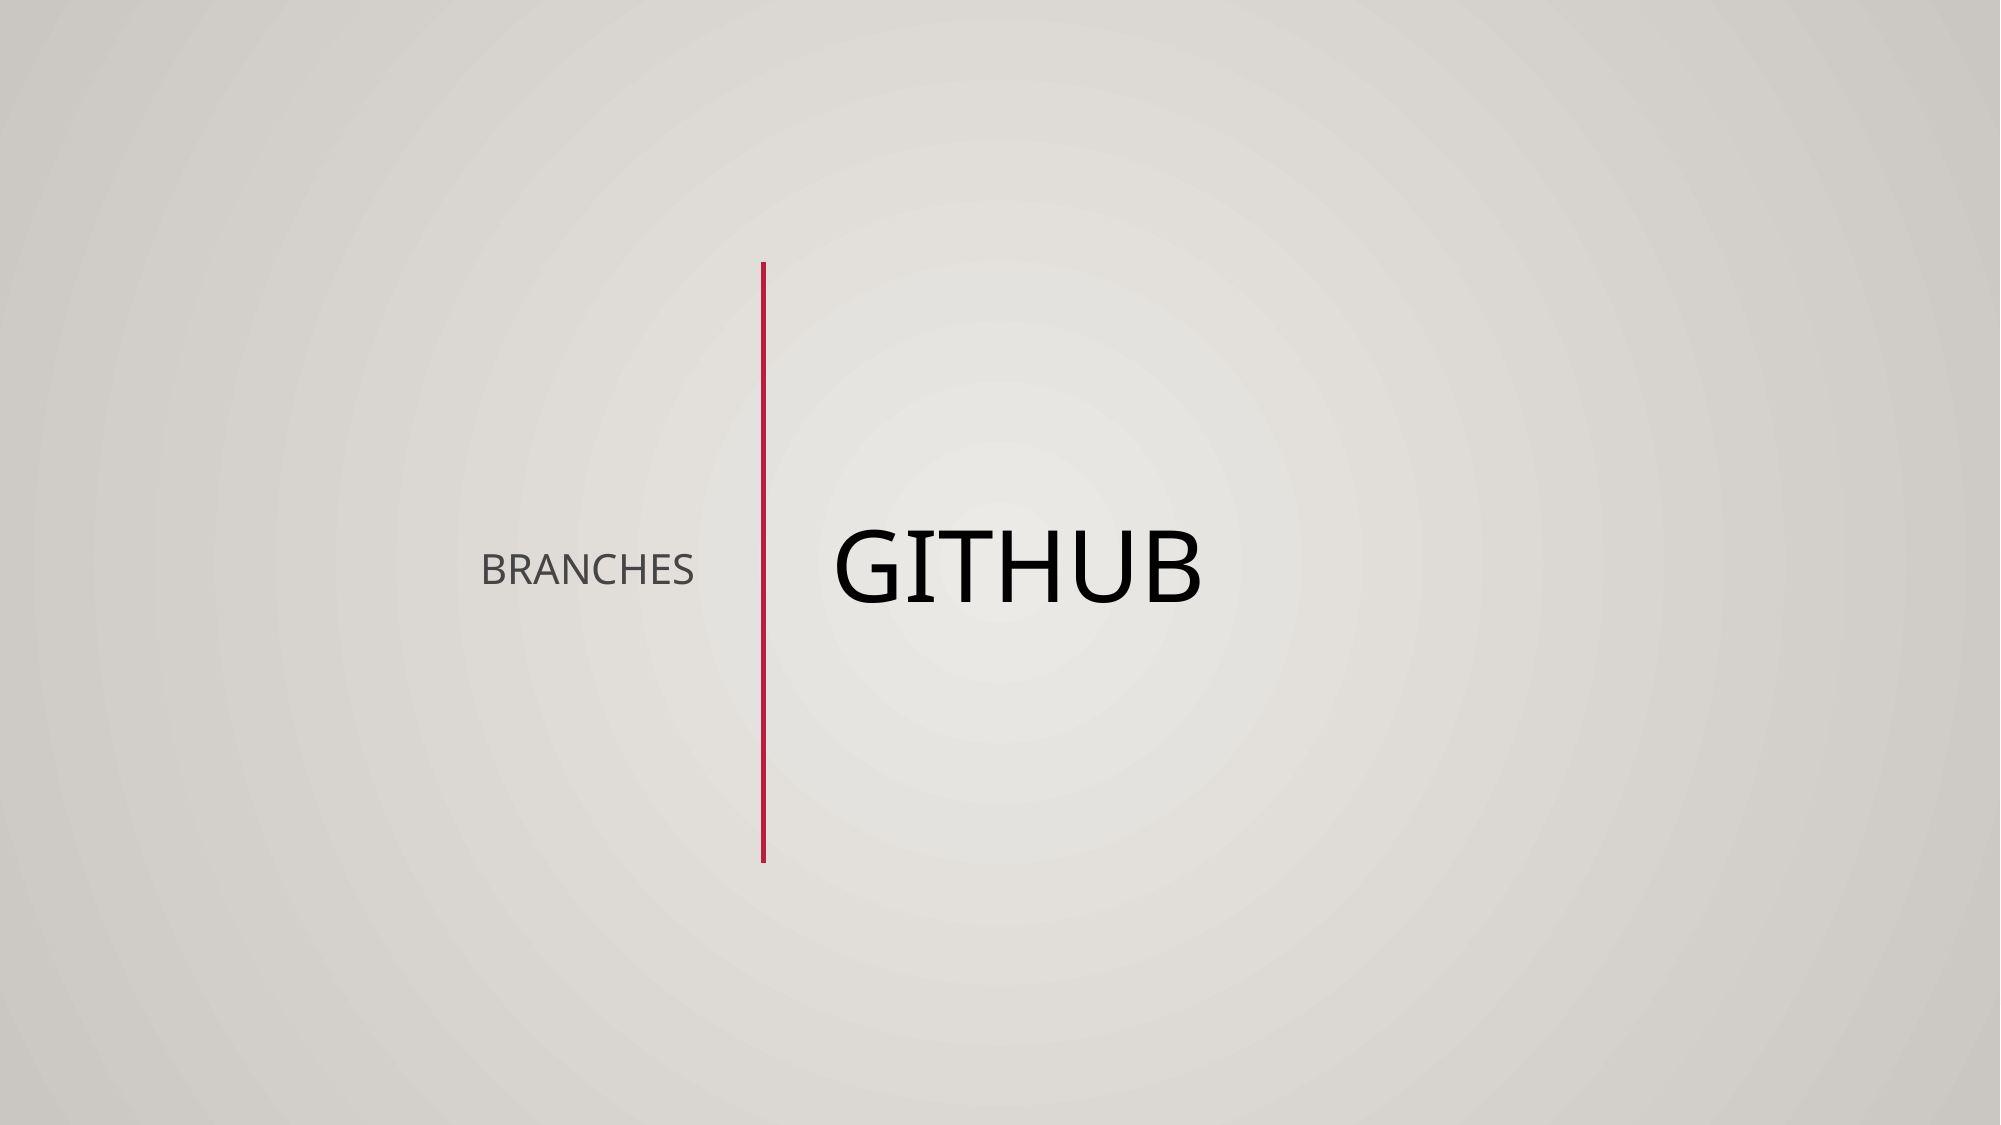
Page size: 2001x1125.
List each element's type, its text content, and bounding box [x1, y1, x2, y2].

subtitle Branches [158, 163, 711, 962]
title Github [816, 162, 1842, 963]
text_box [0, 0, 2000, 1125]
